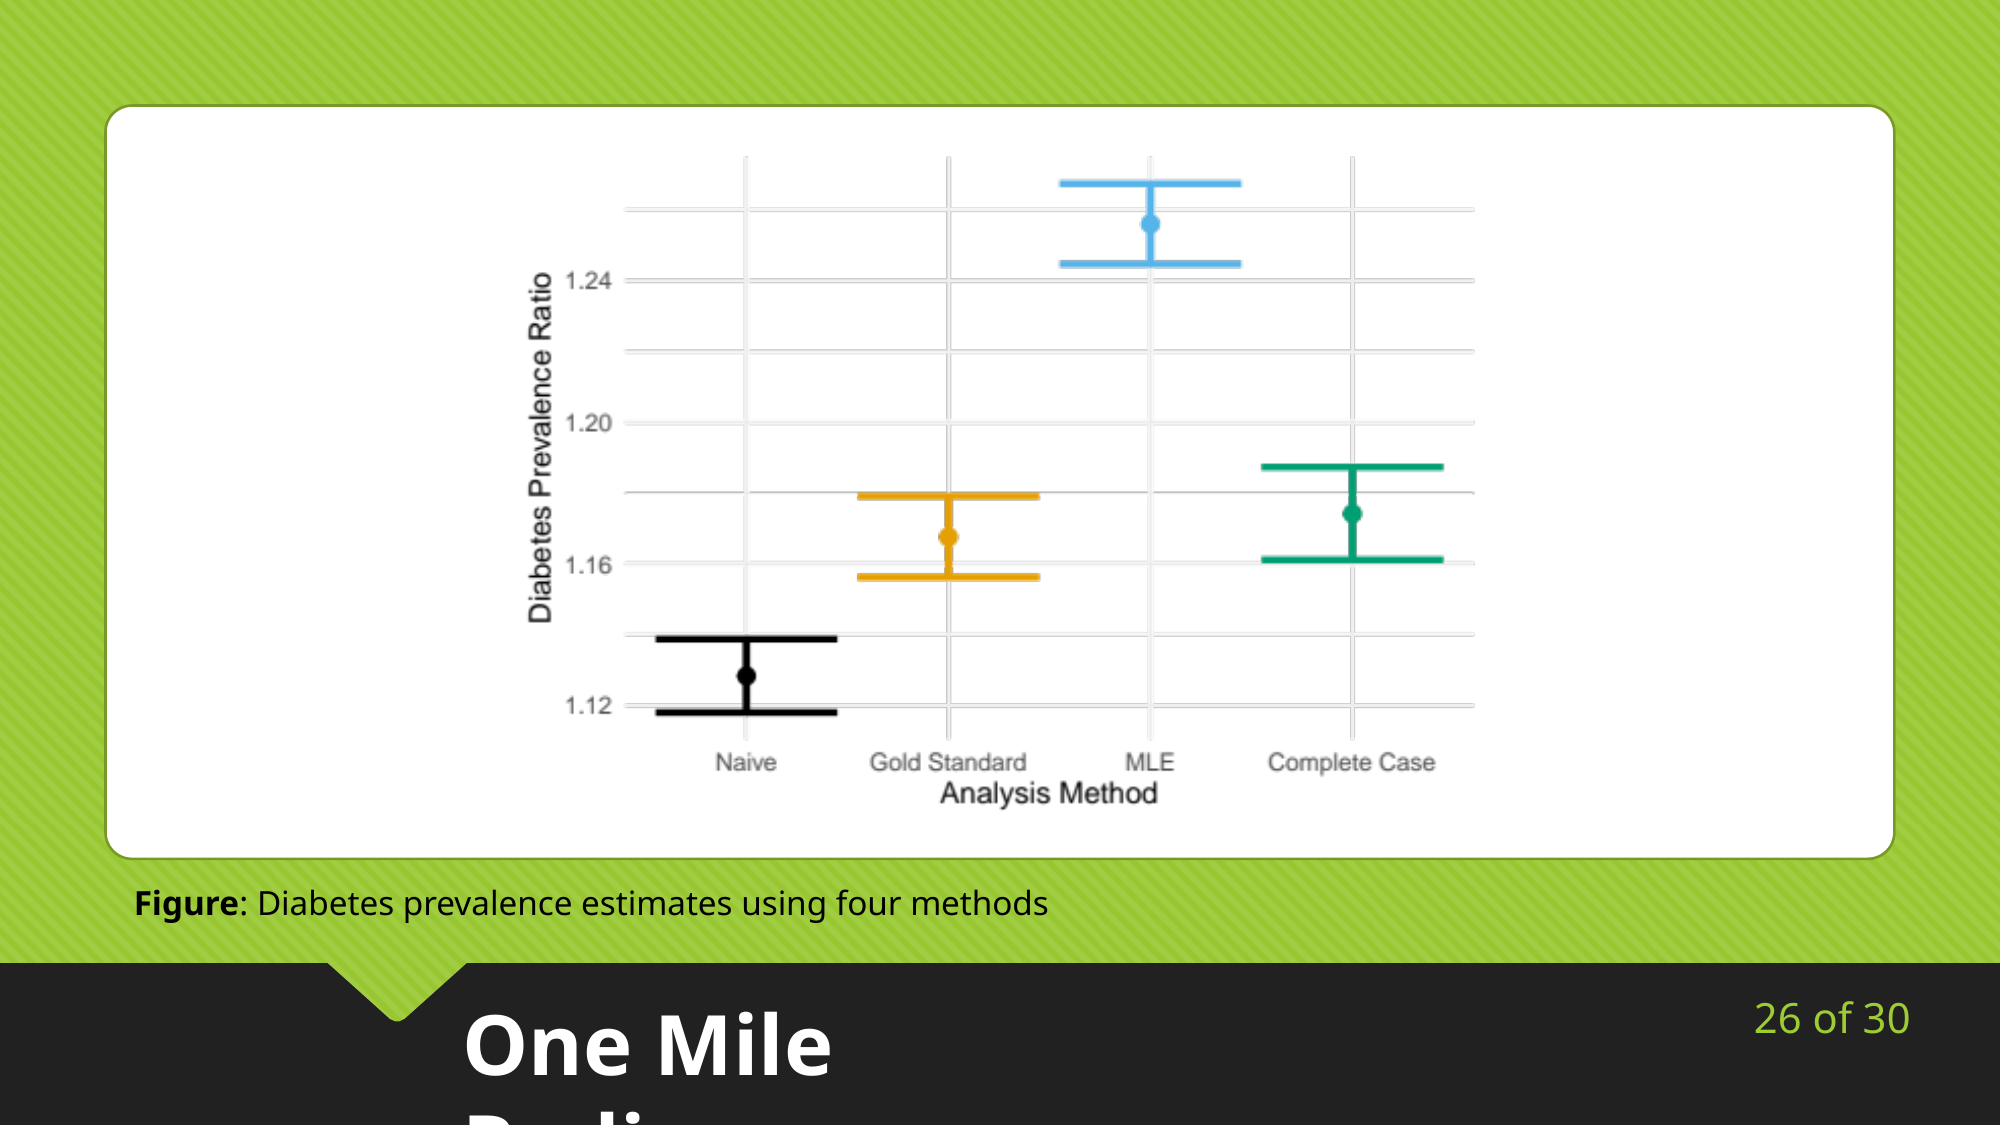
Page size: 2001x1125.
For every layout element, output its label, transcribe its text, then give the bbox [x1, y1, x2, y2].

text_box [0, 0, 2000, 1023]
slide_number 26 of 30 [1658, 970, 1926, 1051]
text_box One Mile Radius [447, 984, 1133, 1125]
picture [515, 143, 1485, 822]
text_box [104, 104, 1896, 861]
text_box Figure: Diabetes prevalence estimates using four methods [119, 874, 1066, 930]
